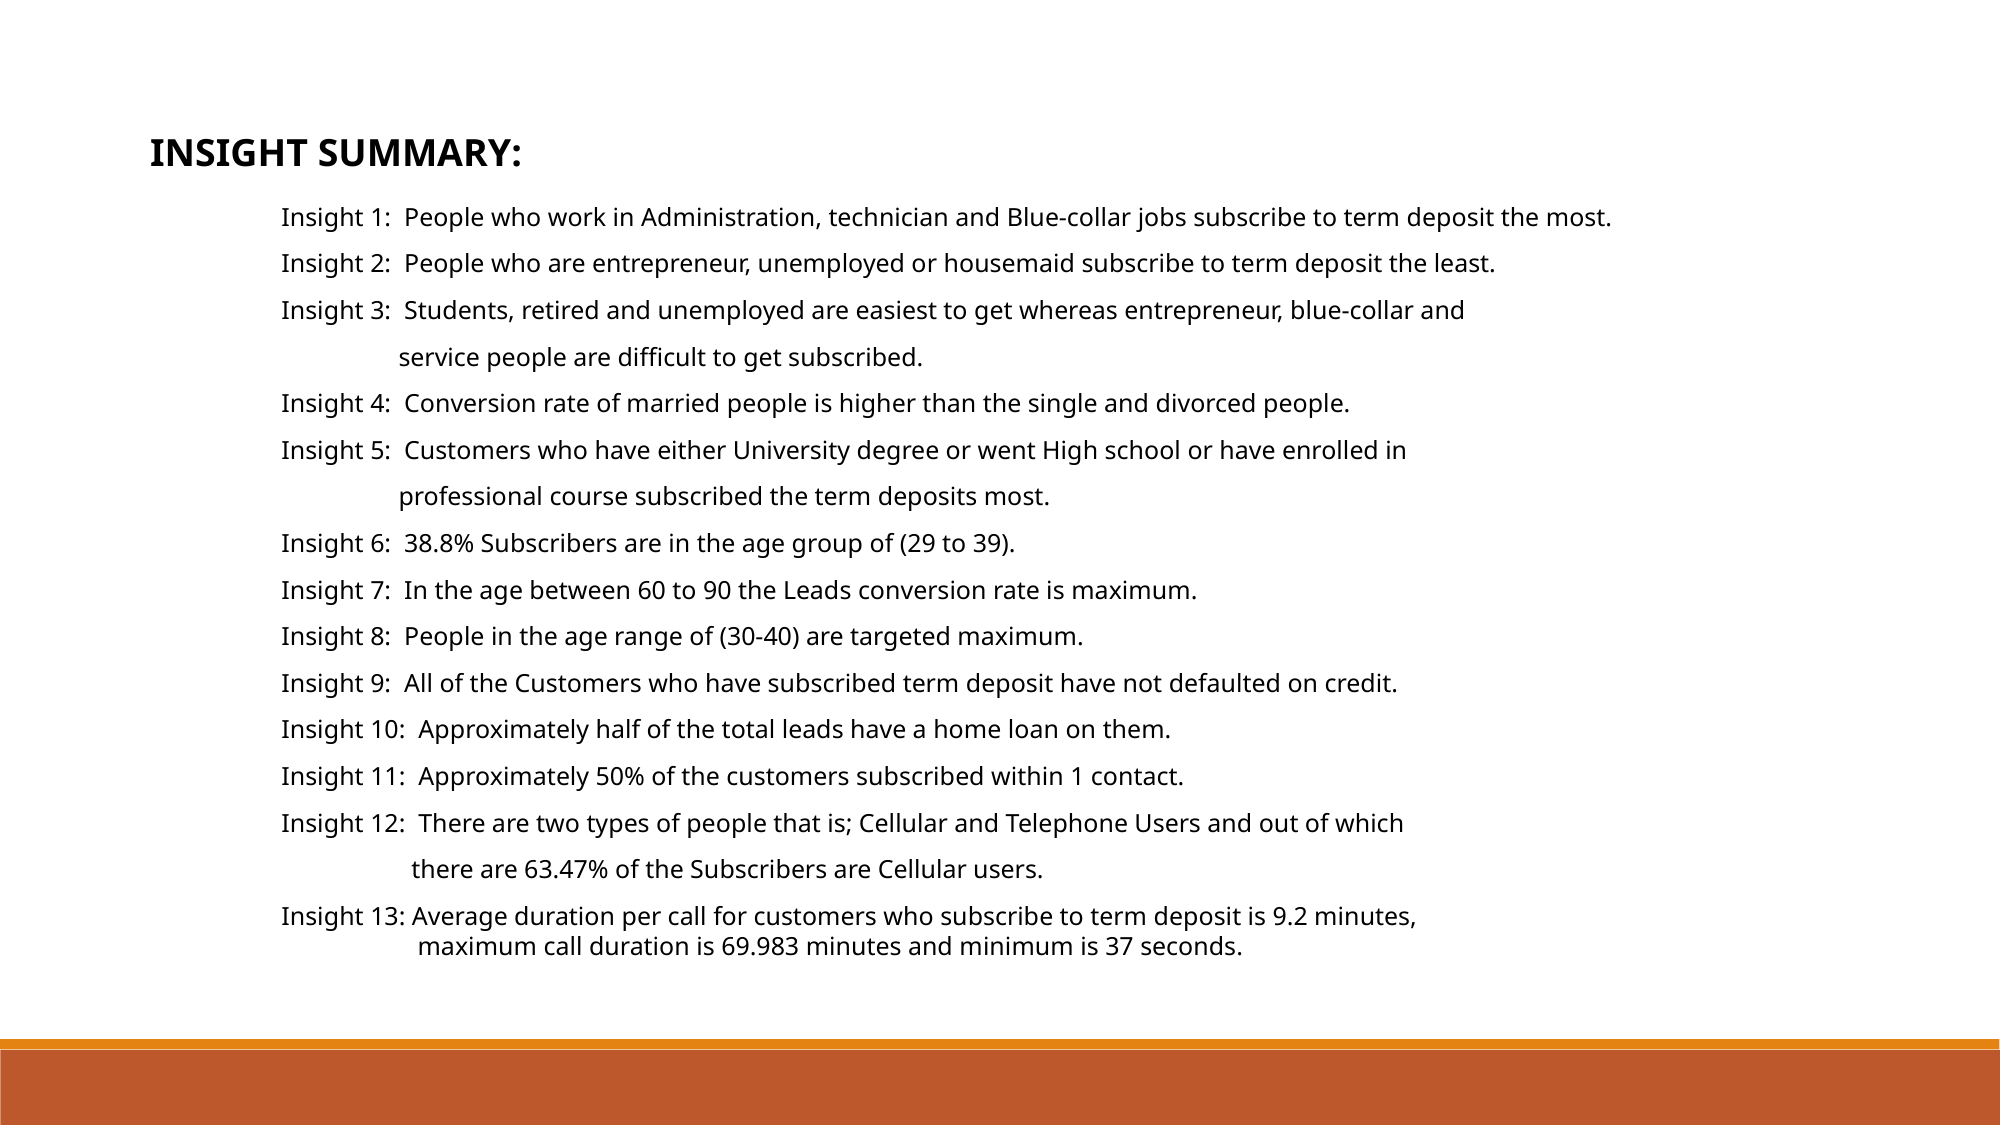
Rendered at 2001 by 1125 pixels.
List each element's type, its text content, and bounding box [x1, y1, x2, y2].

text_box INSIGHT SUMMARY: [135, 121, 1136, 182]
text_box Insight 1: People who work in Administration, technician and Blue-collar jobs subscribe to term deposit the most. Insight 2: People who are entrepreneur, unemployed or housemaid subscribe to term deposit the least. Insight 3: Students, retired and unemployed are easiest to get whereas entrepreneur, blue-collar and service people are difficult to get subscribed. Insight 4: Conversion rate of married people is higher than the single and divorced people. Insight 5: Customers who have either University degree or went High school or have enrolled in professional course subscribed the term deposits most. Insight 6: 38.8% Subscribers are in the age group of (29 to 39). Insight 7: In the age between 60 to 90 the Leads conversion rate is maximum. Insight 8: People in the age range of (30-40) are targeted maximum. Insight 9: All of the Customers who have subscribed term deposit have not defaulted on credit. Insight 10: Approximately half of the total leads have a home loan on them. Insight 11: Approximately 50% of the customers subscribed within 1 contact. Insight 12: There are two types of people that is; Cellular and Telephone Users and out of which there are 63.47% of the Subscribers are Cellular users. Insight 13: Average duration per call for customers who subscribe to term deposit is 9.2 minutes, maximum call duration is 69.983 minutes and minimum is 37 seconds. [266, 193, 1841, 1025]
